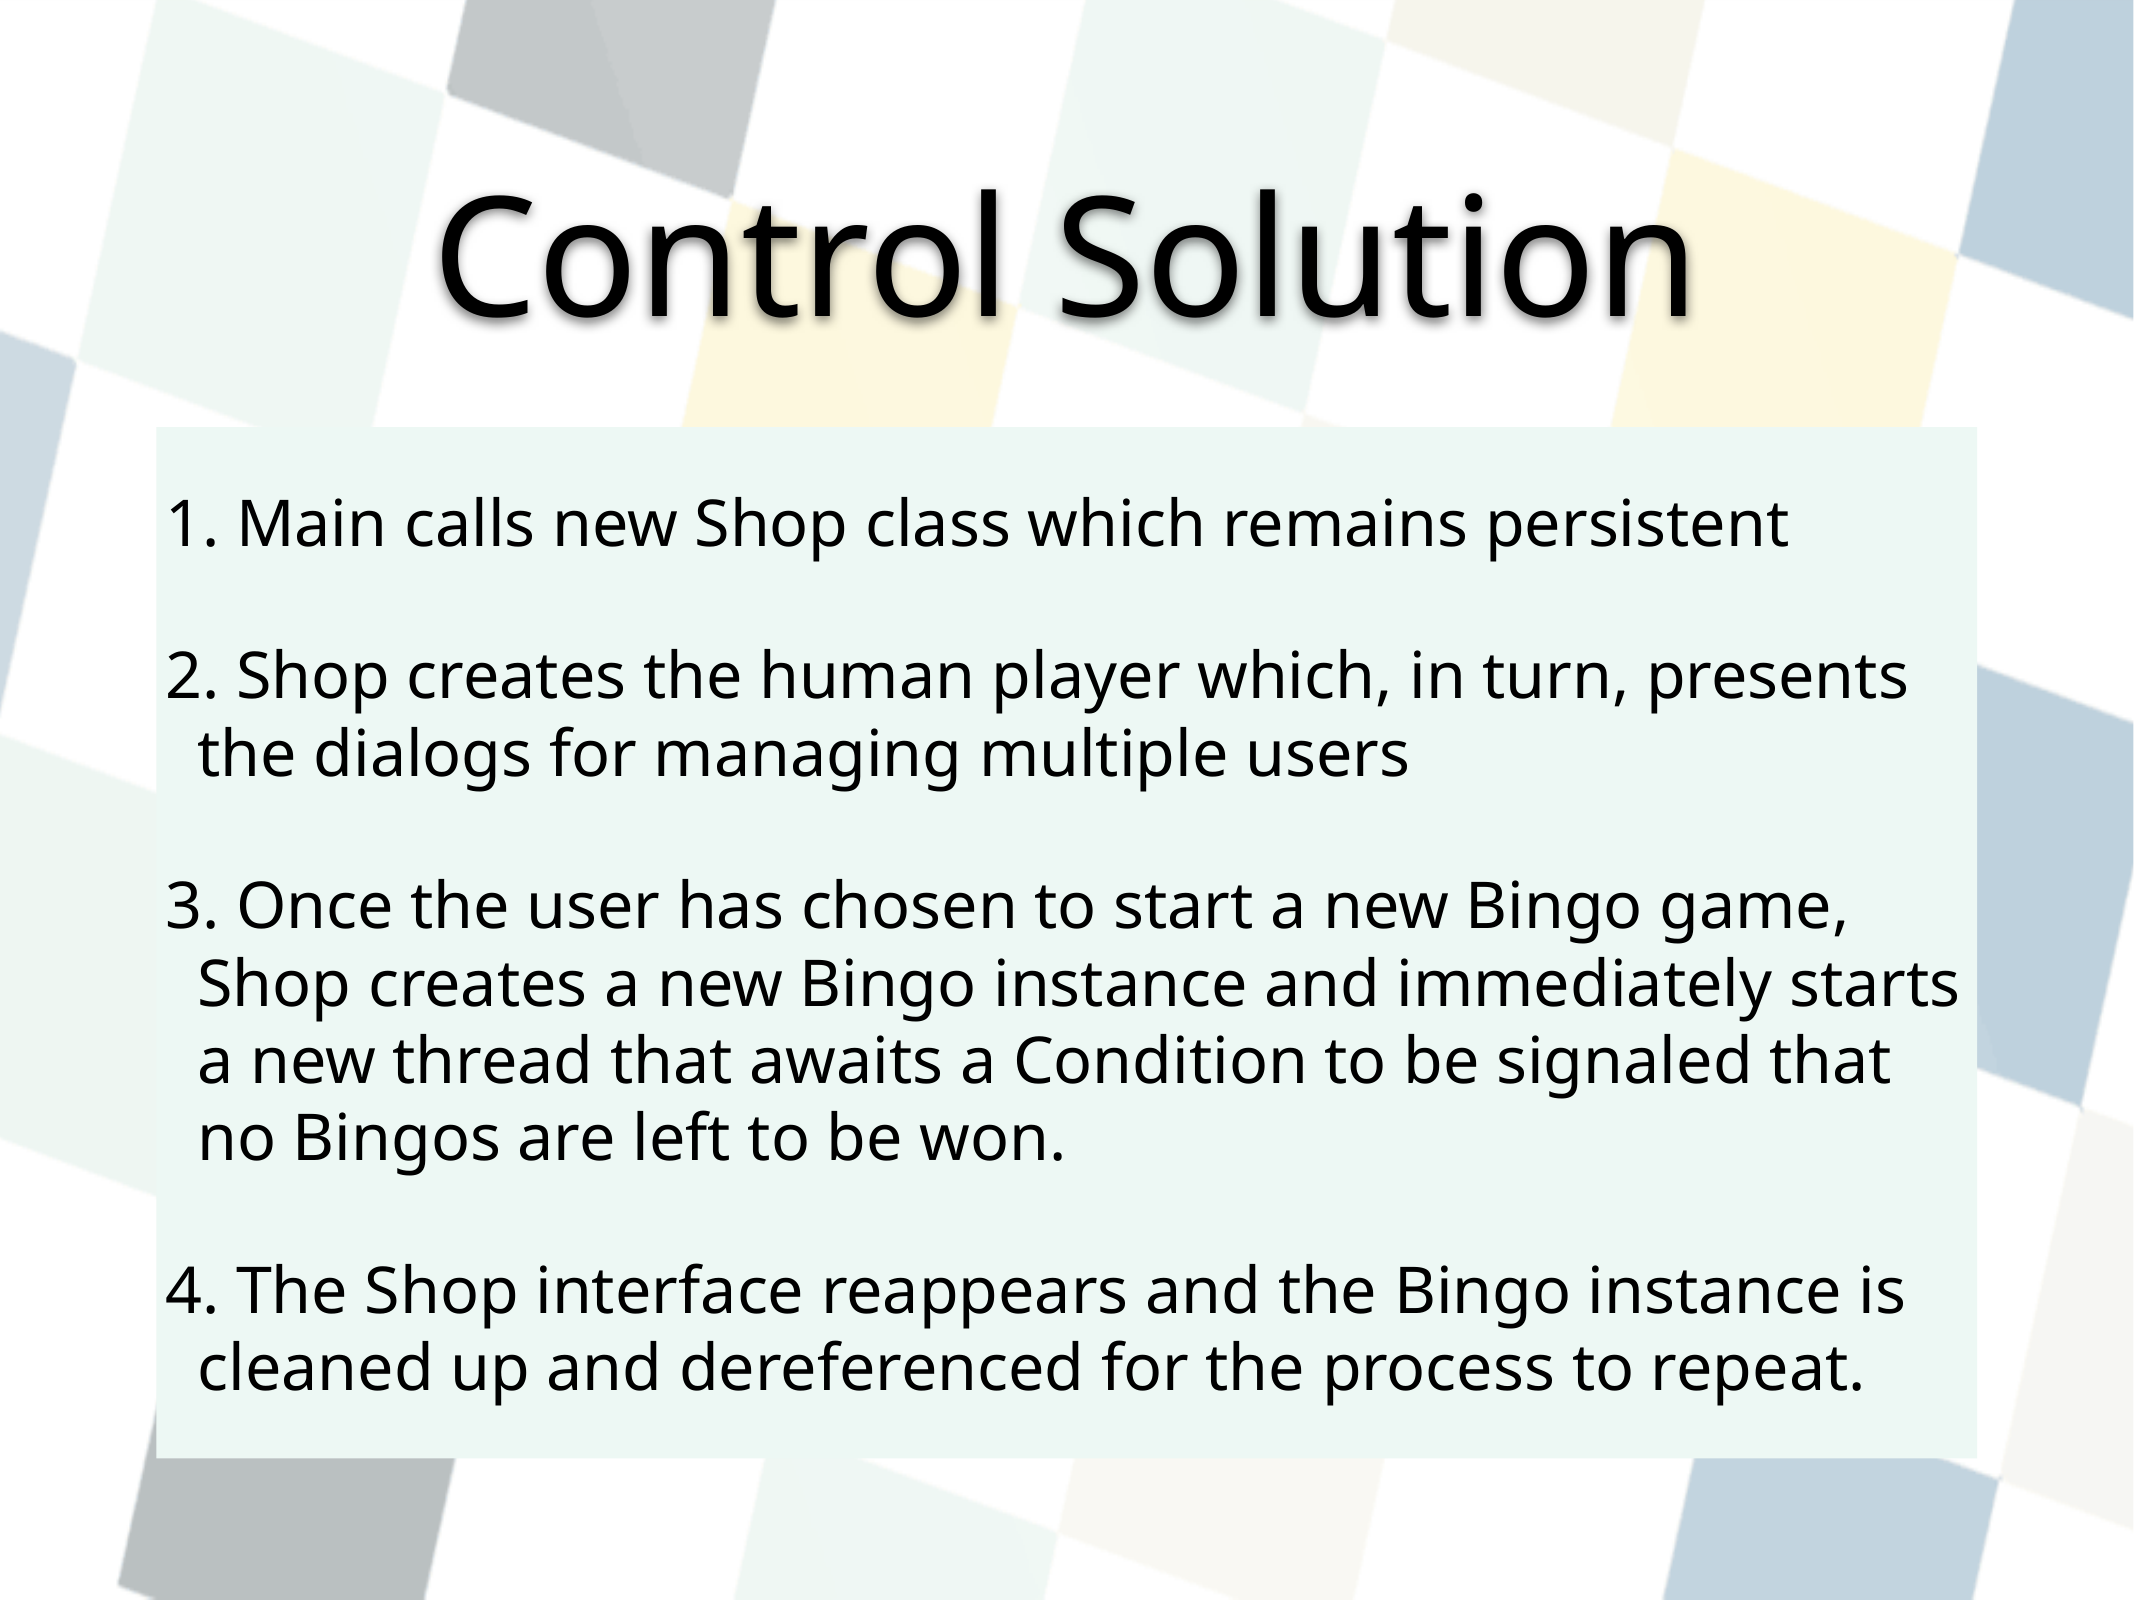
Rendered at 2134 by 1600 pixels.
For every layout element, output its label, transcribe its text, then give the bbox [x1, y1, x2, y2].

title Control Solution [155, 72, 1978, 428]
list Main calls new Shop class which remains persistent Shop creates the human player which, in turn, presents the dialogs for managing multiple users Once the user has chosen to start a new Bingo game, Shop creates a new Bingo instance and immediately starts a new thread that awaits a Condition to be signaled that no Bingos are left to be won. The Shop interface reappears and the Bingo instance is cleaned up and dereferenced for the process to repeat. [156, 427, 1978, 1459]
picture [0, 0, 2134, 1600]
